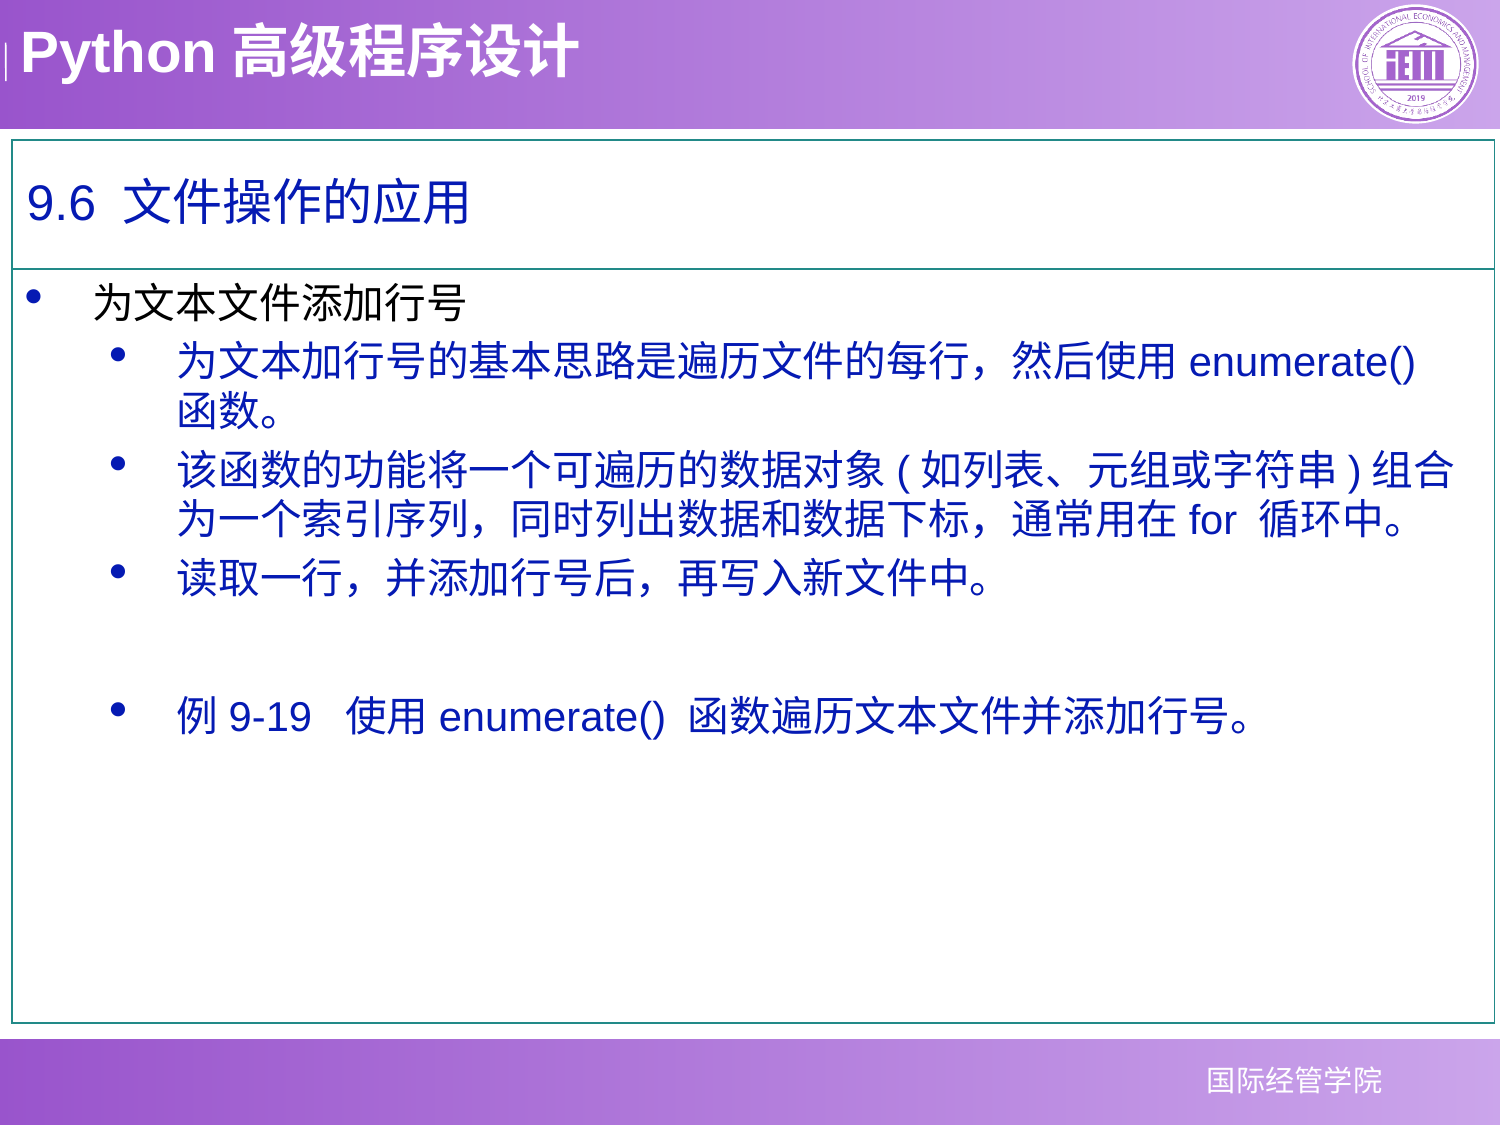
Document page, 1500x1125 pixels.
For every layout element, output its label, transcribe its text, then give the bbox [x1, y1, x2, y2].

list 为文本文件添加行号 为文本加行号的基本思路是遍历文件的每行，然后使用enumerate() 函数。 该函数的功能将一个可遍历的数据对象(如列表、元组或字符串)组合为一个索引序列，同时列出数据和数据下标，通常用在for 循环中。 读取一行，并添加行号后，再写入新文件中。 例9-19 使用enumerate() 函数遍历文本文件并添加行号。 [11, 268, 1495, 1024]
title 9.6 文件操作的应用 [11, 139, 1495, 268]
picture [1354, 6, 1477, 122]
